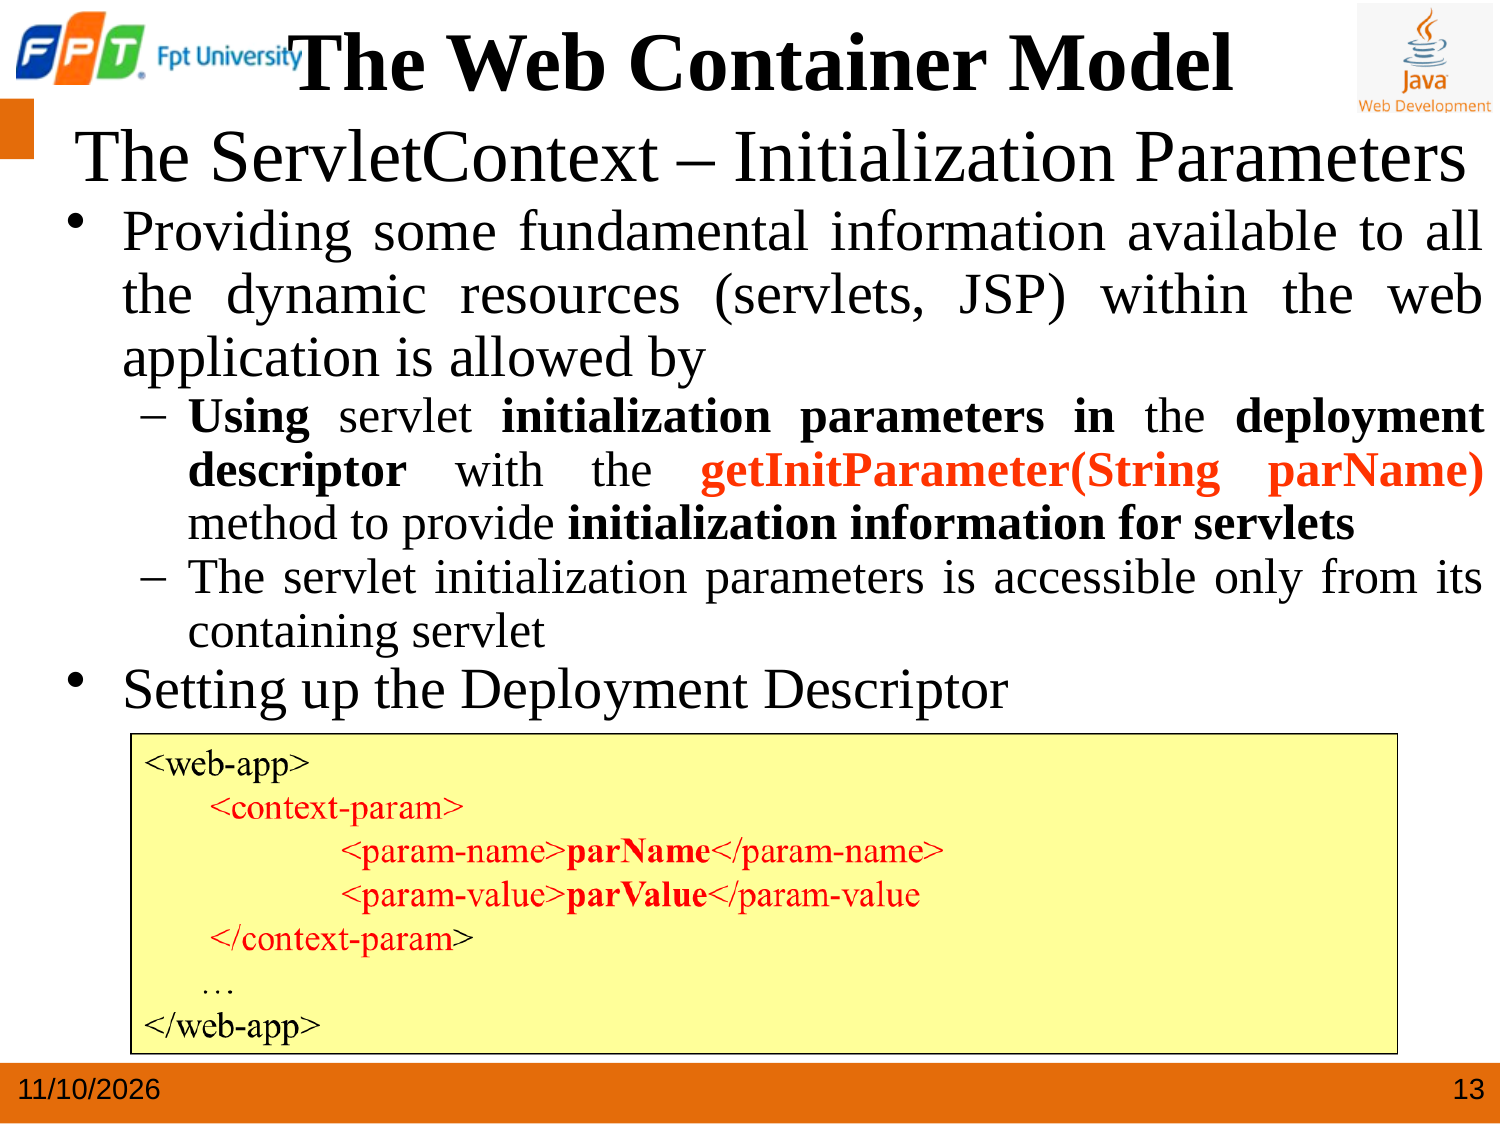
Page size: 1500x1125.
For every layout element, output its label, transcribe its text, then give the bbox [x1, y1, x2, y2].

list Providing some fundamental information available to all the dynamic resources (servlets, JSP) within the web application is allowed by Using servlet initialization parameters in the deployment descriptor with the getInitParameter(String parName) method to provide initialization information for servlets The servlet initialization parameters is accessible only from its containing servlet Setting up the Deployment Descriptor [50, 192, 1500, 780]
picture [122, 728, 1398, 1068]
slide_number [2, 1063, 231, 1123]
slide_number 13 [1050, 1063, 1500, 1124]
picture [16, 11, 43, 85]
title The Web Container Model The ServletContext – Initialization Parameters [43, 0, 1500, 204]
